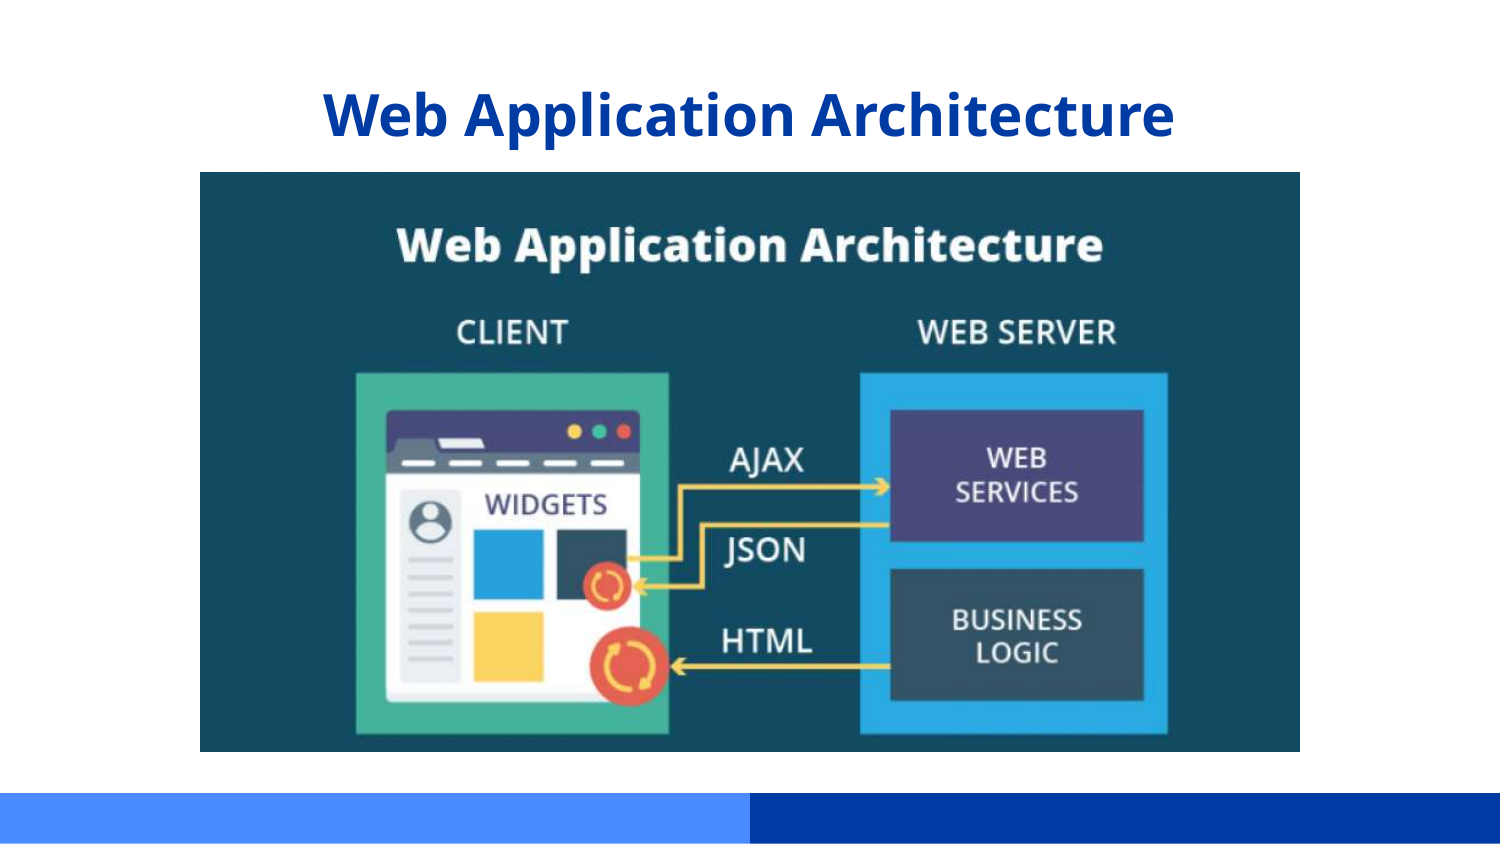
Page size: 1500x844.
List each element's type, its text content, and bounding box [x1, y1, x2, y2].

title Web Application Architecture [117, 62, 1383, 157]
picture [199, 172, 1301, 752]
